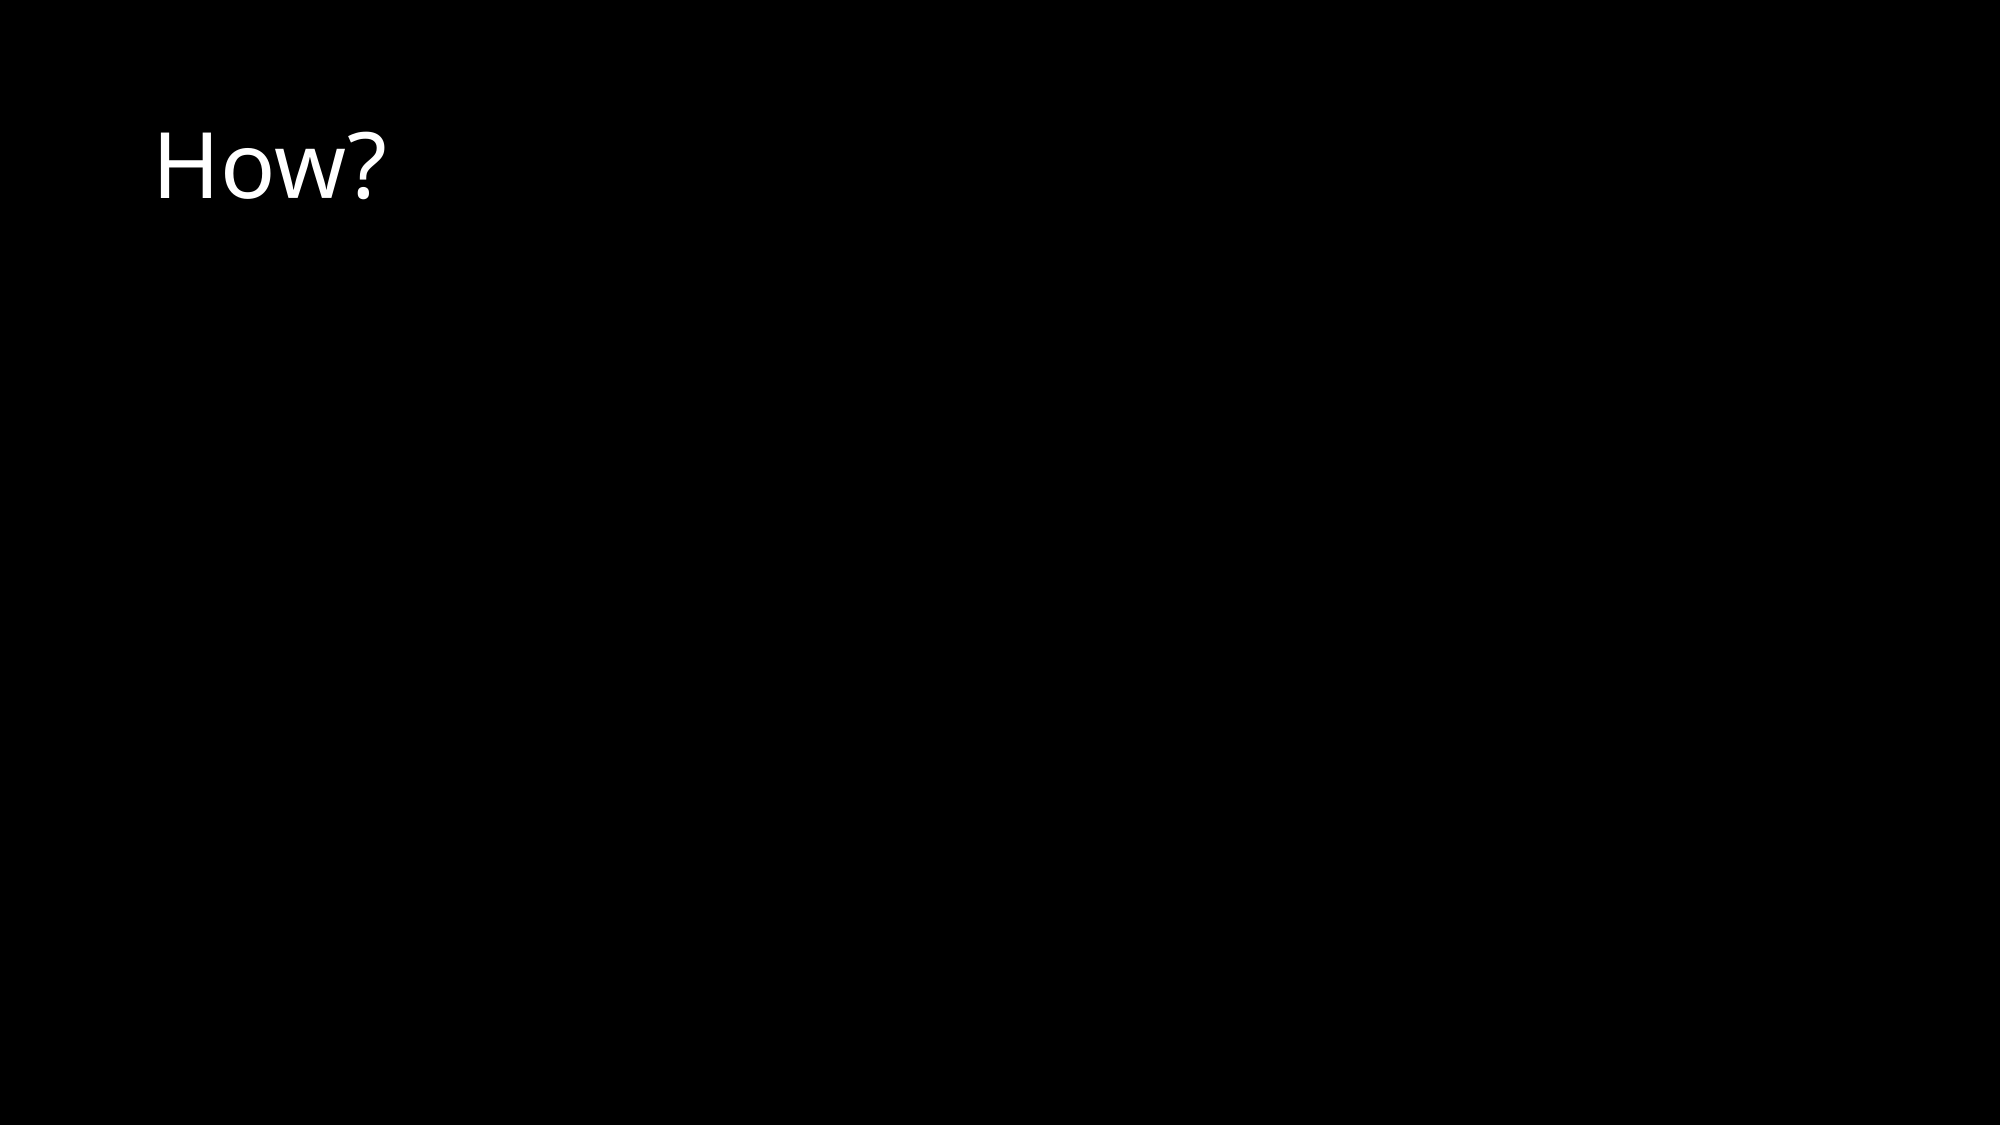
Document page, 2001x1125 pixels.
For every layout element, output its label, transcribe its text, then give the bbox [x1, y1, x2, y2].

title How? [137, 59, 1863, 278]
